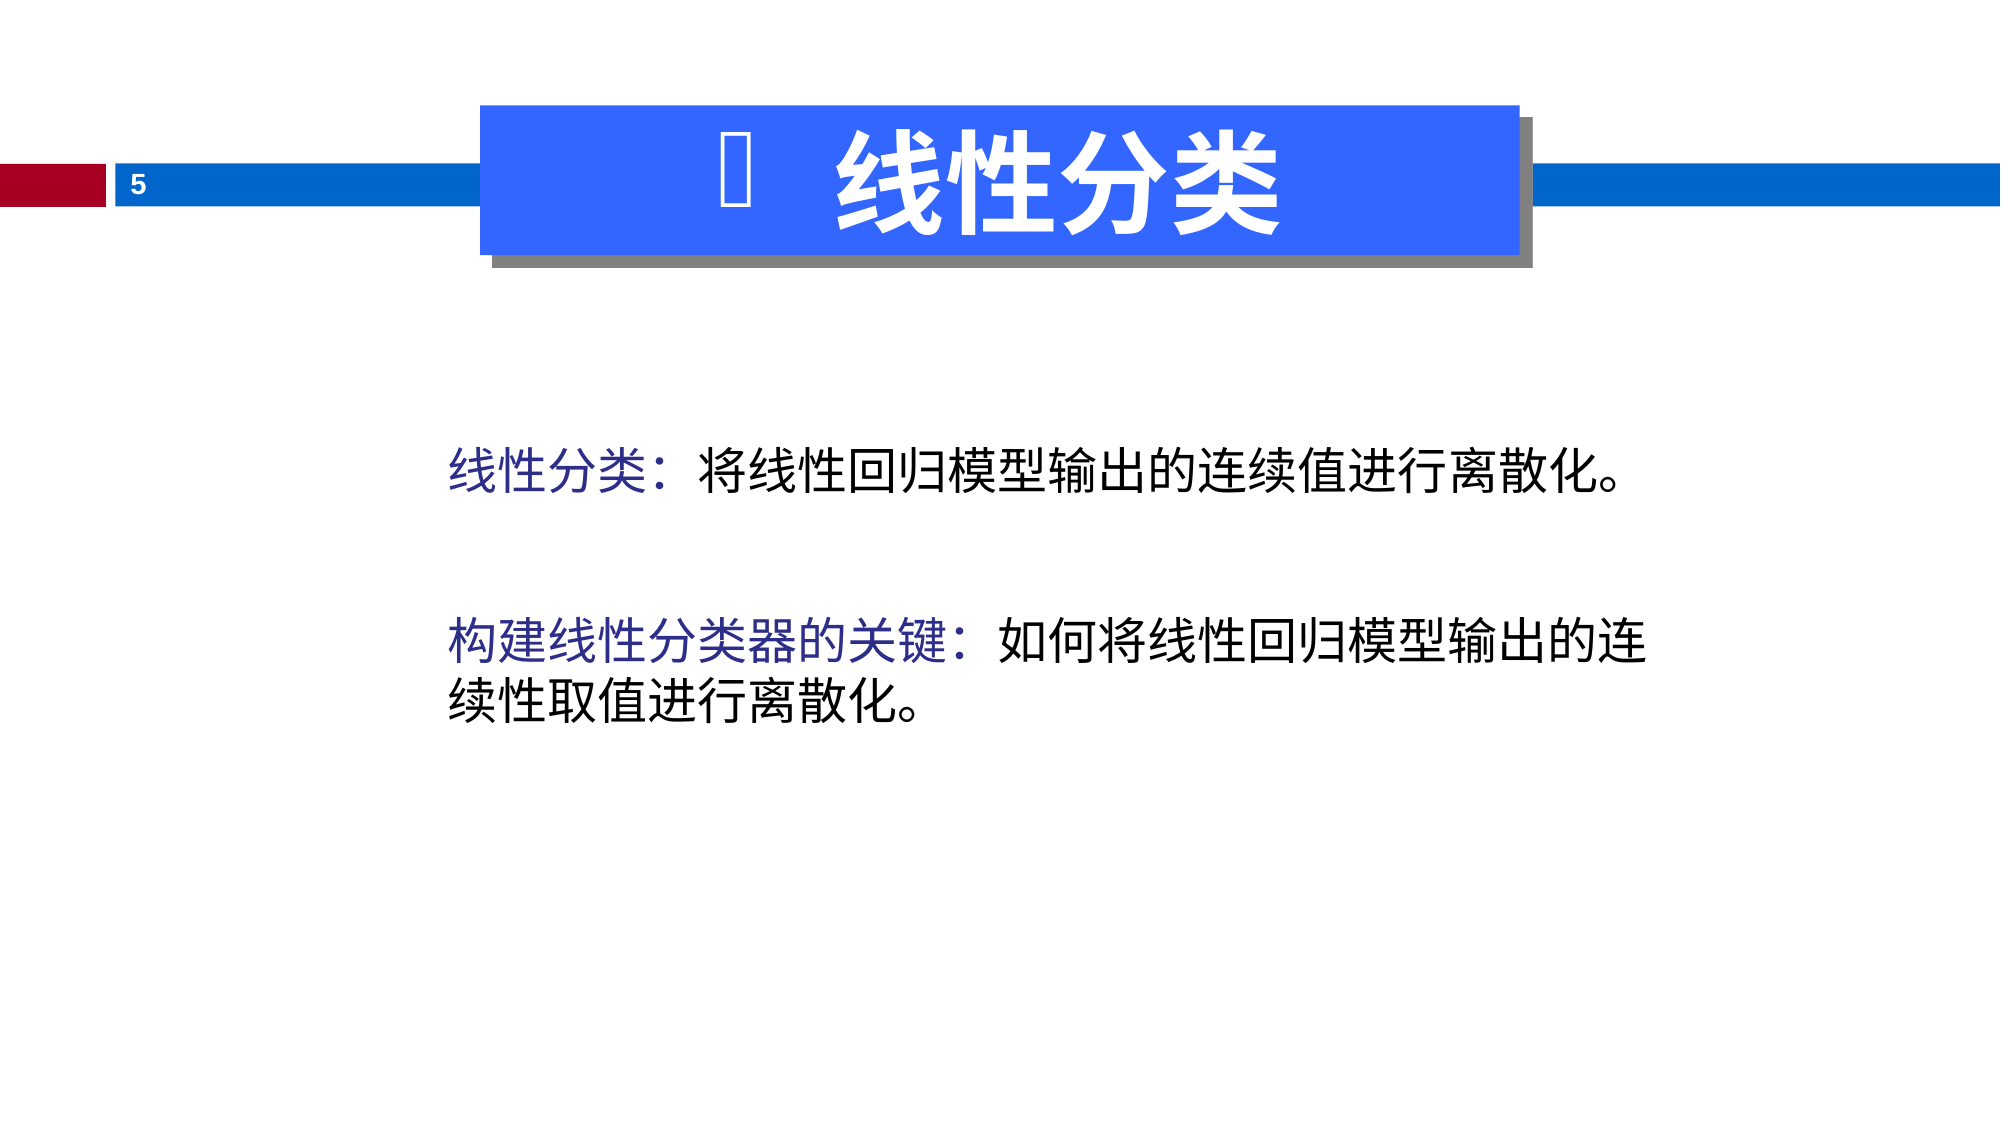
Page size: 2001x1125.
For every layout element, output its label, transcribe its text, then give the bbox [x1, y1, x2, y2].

text_box 线性分类 [480, 105, 1520, 256]
text_box 线性分类：将线性回归模型输出的连续值进行离散化。 构建线性分类器的关键：如何将线性回归模型输出的连续性取值进行离散化。 [432, 432, 1702, 738]
